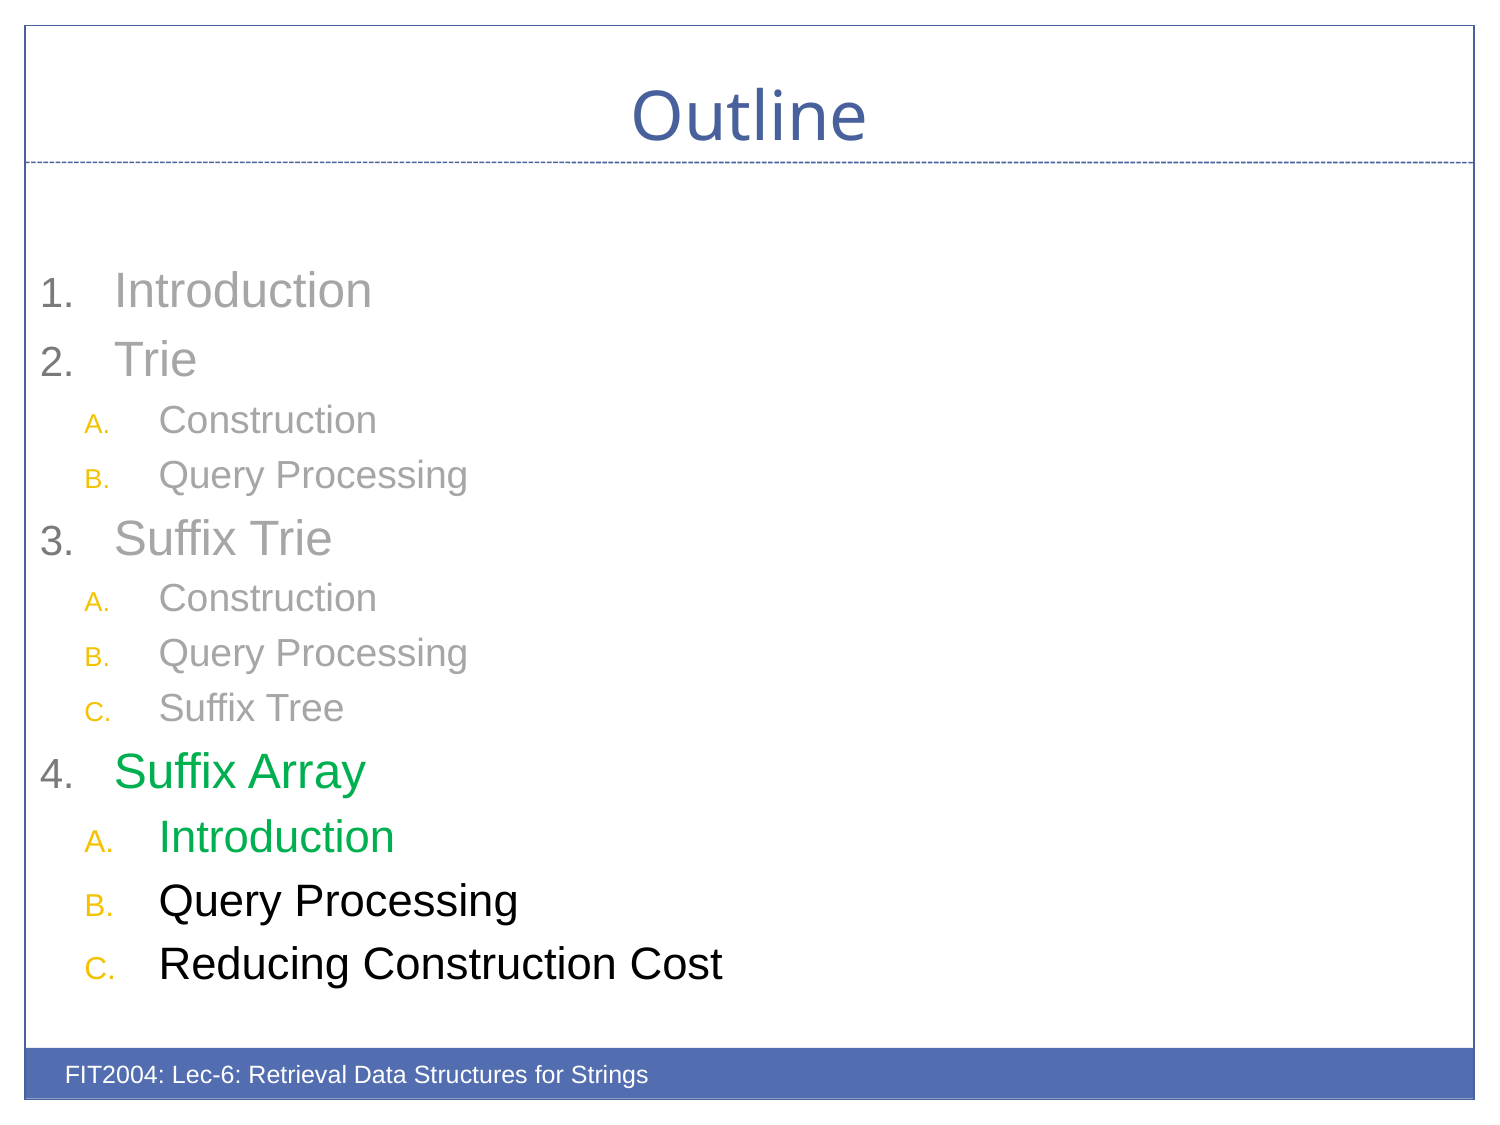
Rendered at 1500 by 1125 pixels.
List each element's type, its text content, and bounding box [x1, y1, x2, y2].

title Outline [49, 37, 1450, 162]
footer FIT2004: Lec-6: Retrieval Data Structures for Strings [50, 1051, 800, 1112]
list Introduction Trie Construction Query Processing Suffix Trie Construction Query Processing Suffix Tree Suffix Array Introduction Query Processing Reducing Construction Cost [24, 250, 1475, 1001]
